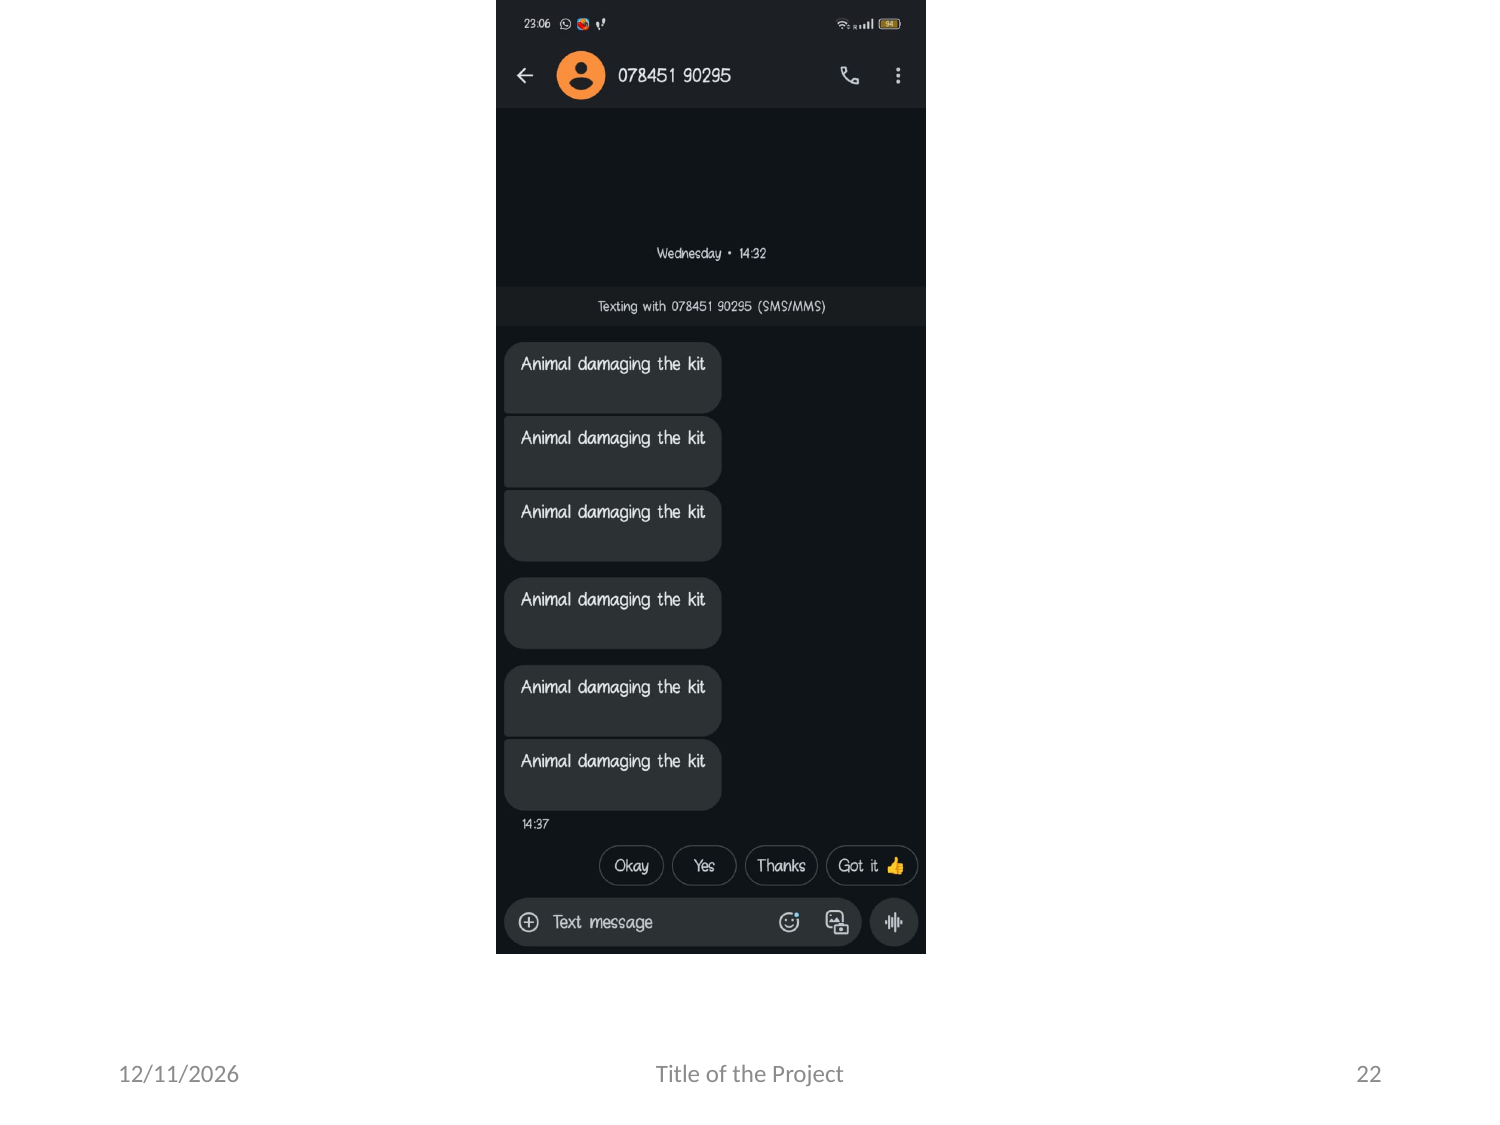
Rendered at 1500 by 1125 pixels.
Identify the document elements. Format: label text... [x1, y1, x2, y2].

slide_number 22 [1059, 1042, 1397, 1103]
footer Title of the Project [496, 1042, 1004, 1103]
slide_number 03-Apr-2025 [103, 1042, 441, 1103]
picture [496, 0, 926, 954]
